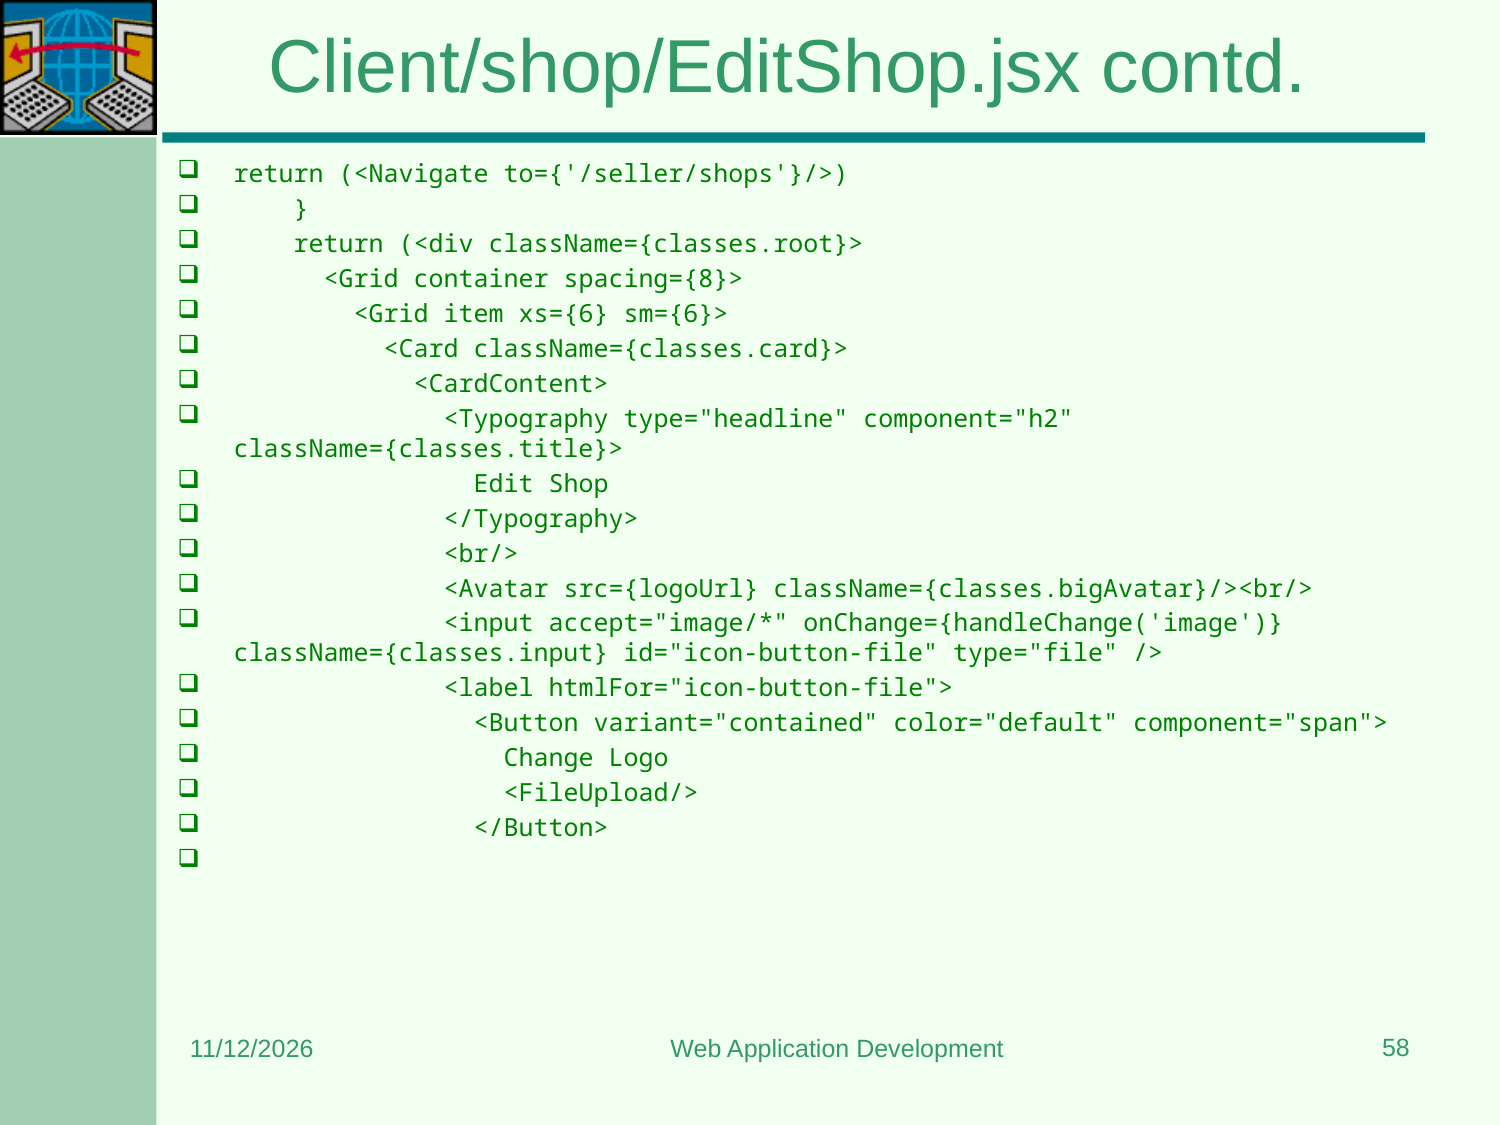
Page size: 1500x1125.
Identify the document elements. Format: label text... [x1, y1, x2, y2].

slide_number 58 [1237, 1024, 1426, 1103]
picture [0, 0, 157, 135]
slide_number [174, 1024, 438, 1104]
footer Web Application Development [462, 1024, 1213, 1104]
title Client/shop/EditShop.jsx contd. [150, 0, 1425, 125]
list return (<Navigate to={'/seller/shops'}/>) } return (<div className={classes.root}> <Grid container spacing={8}> <Grid item xs={6} sm={6}> <Card className={classes.card}> <CardContent> <Typography type="headline" component="h2" className={classes.title}> Edit Shop </Typography> <br/> <Avatar src={logoUrl} className={classes.bigAvatar}/><br/> <input accept="image/*" onChange={handleChange('image')} className={classes.input} id="icon-button-file" type="file" /> <label htmlFor="icon-button-file"> <Button variant="contained" color="default" component="span"> Change Logo <FileUpload/> </Button> [162, 149, 1488, 1013]
